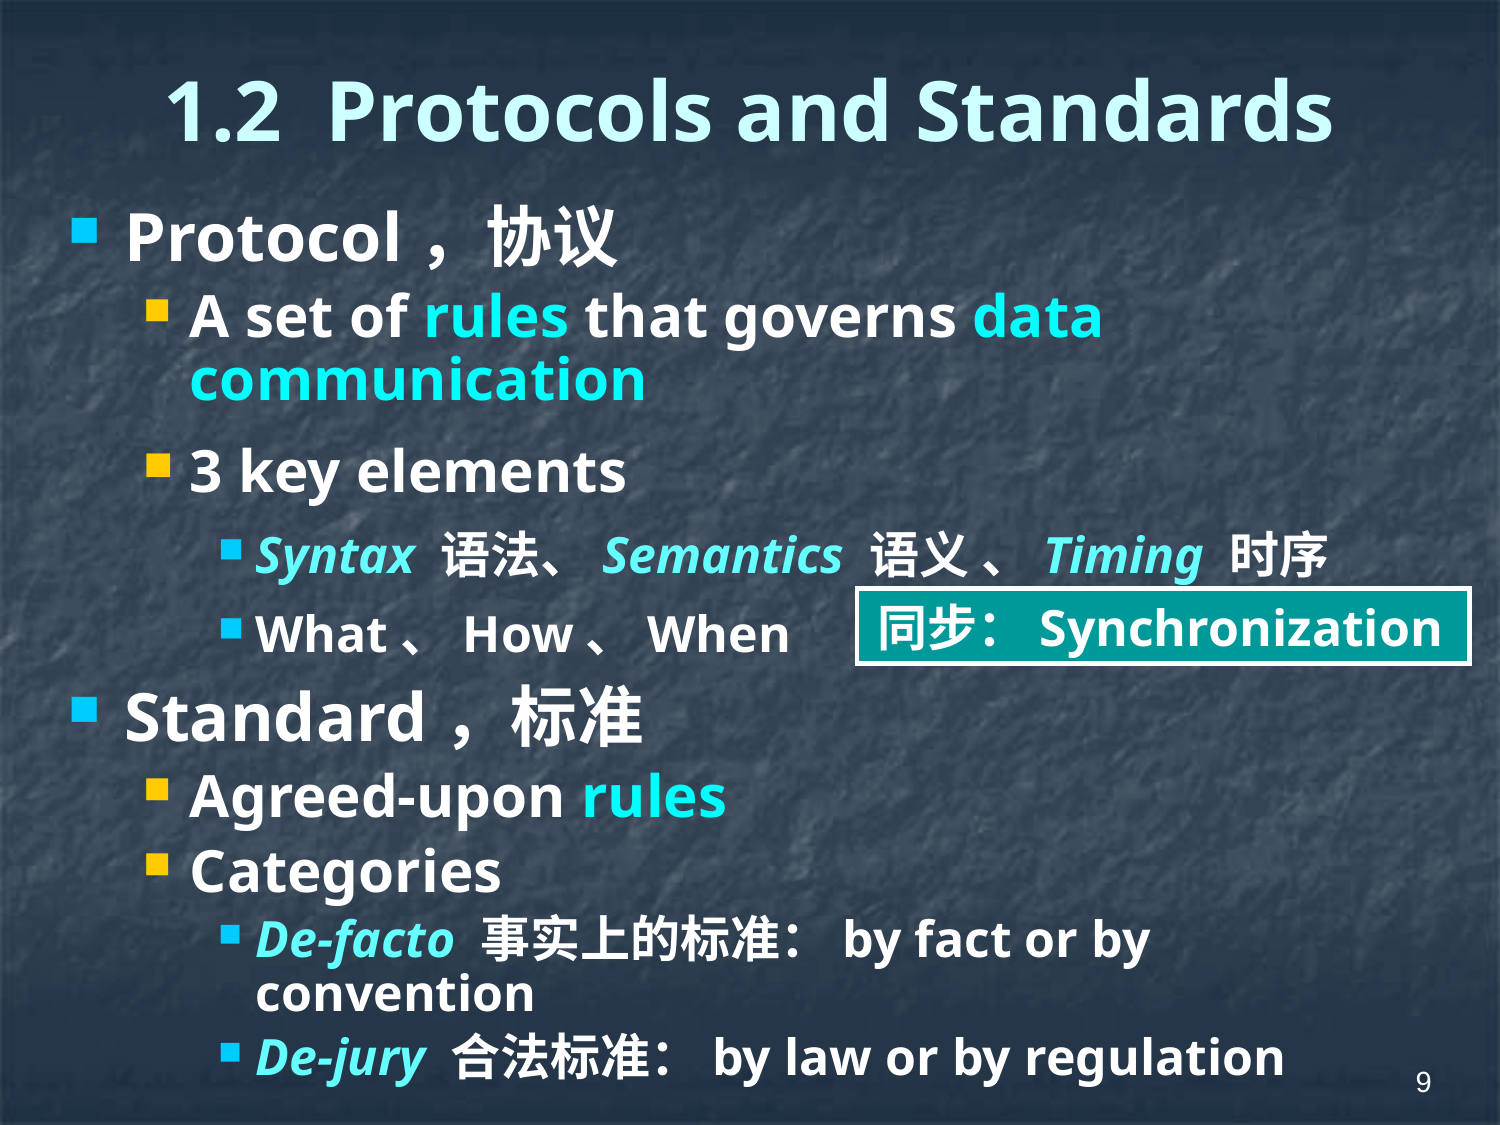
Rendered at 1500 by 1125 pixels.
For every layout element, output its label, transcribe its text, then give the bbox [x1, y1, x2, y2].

list Protocol，协议 A set of rules that governs data communication 3 key elements Syntax 语法、Semantics 语义 、Timing 时序 What、How、When Standard，标准 Agreed-upon rules Categories De-facto 事实上的标准：by fact or by convention De-jury 合法标准：by law or by regulation [53, 196, 1447, 1035]
title 1.2 Protocols and Standards [53, 19, 1447, 196]
slide_number 9 [1096, 1035, 1447, 1106]
text_box 同步：Synchronization [857, 588, 1470, 664]
